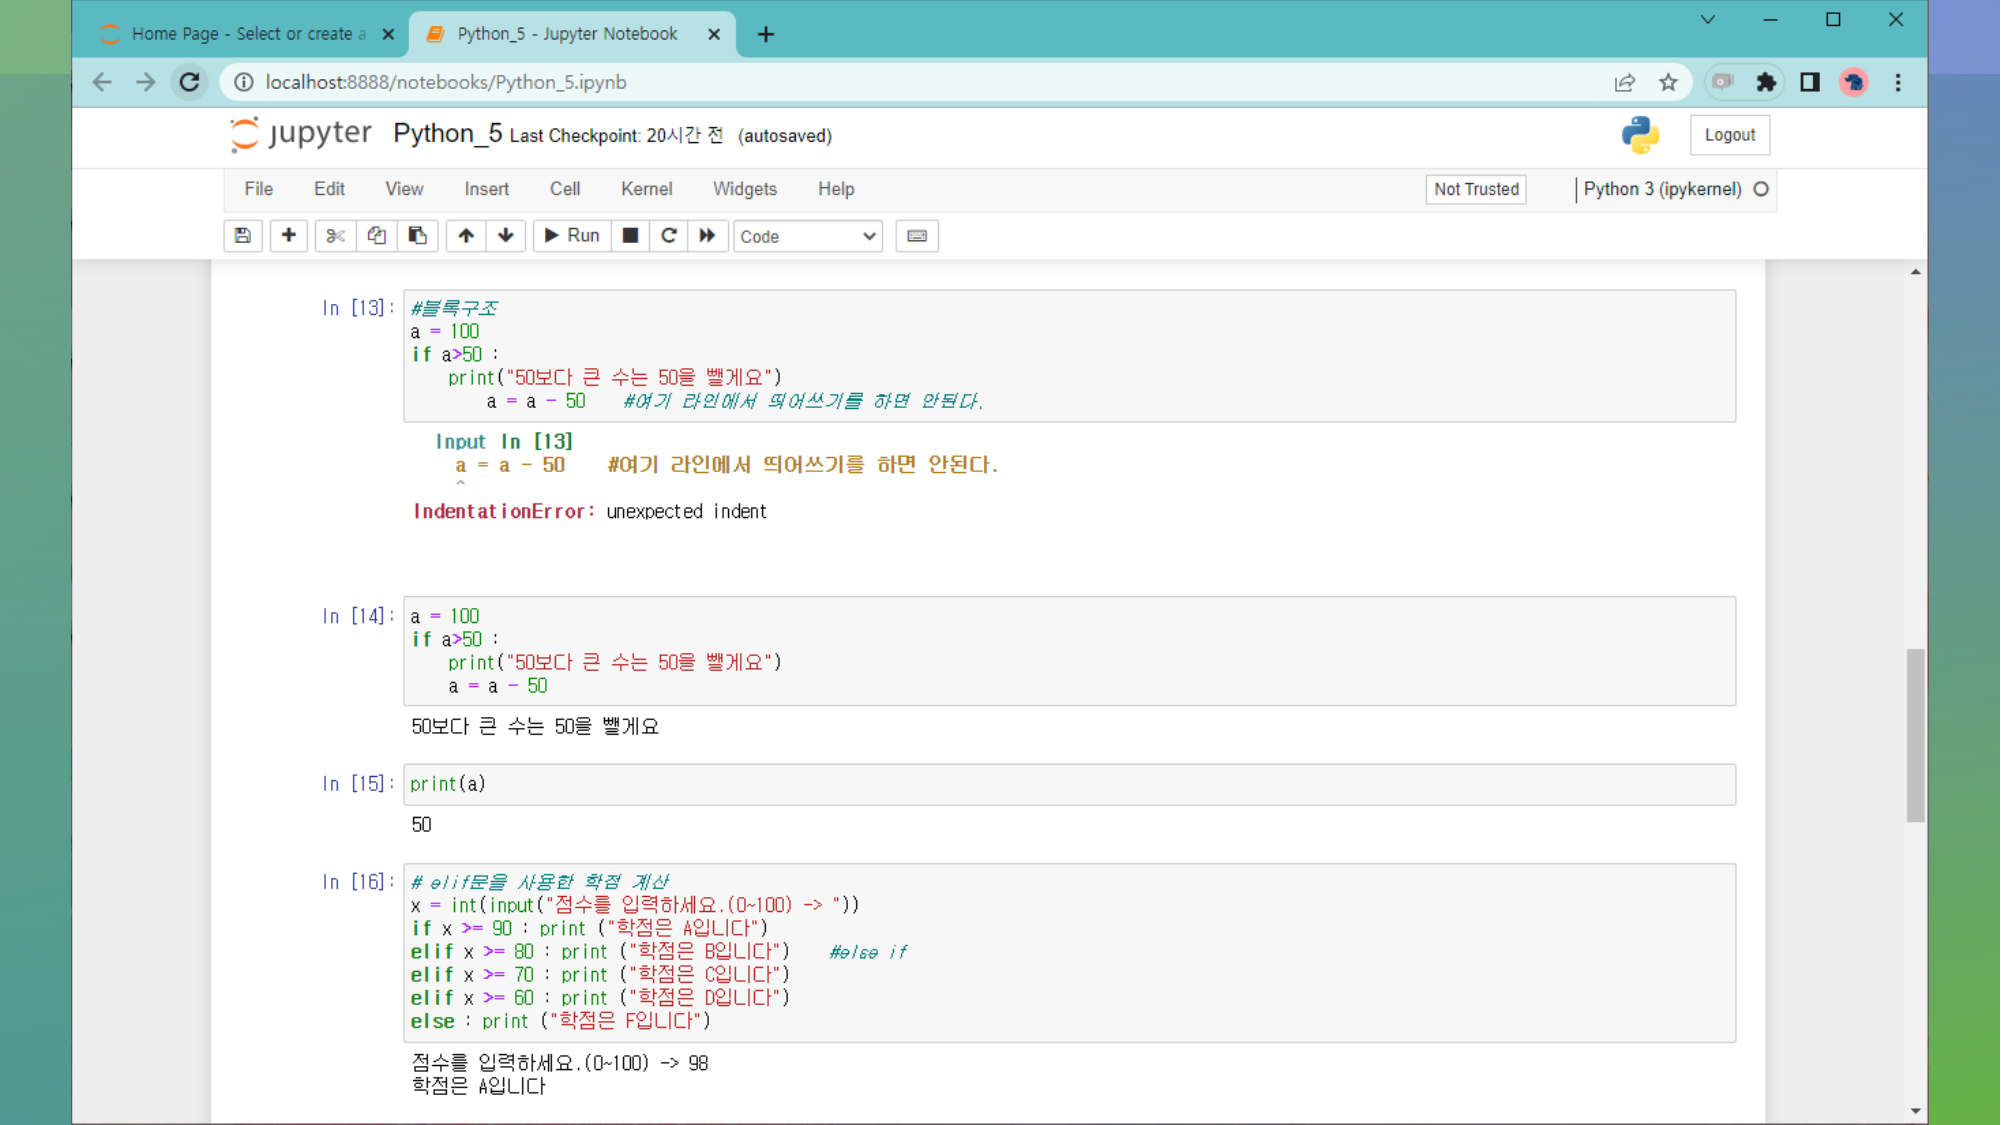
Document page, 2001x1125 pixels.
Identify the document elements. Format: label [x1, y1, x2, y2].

text_box [0, 0, 71, 1125]
picture [71, 0, 1929, 1125]
text_box [1929, 74, 2000, 1125]
text_box [1929, 0, 2000, 74]
